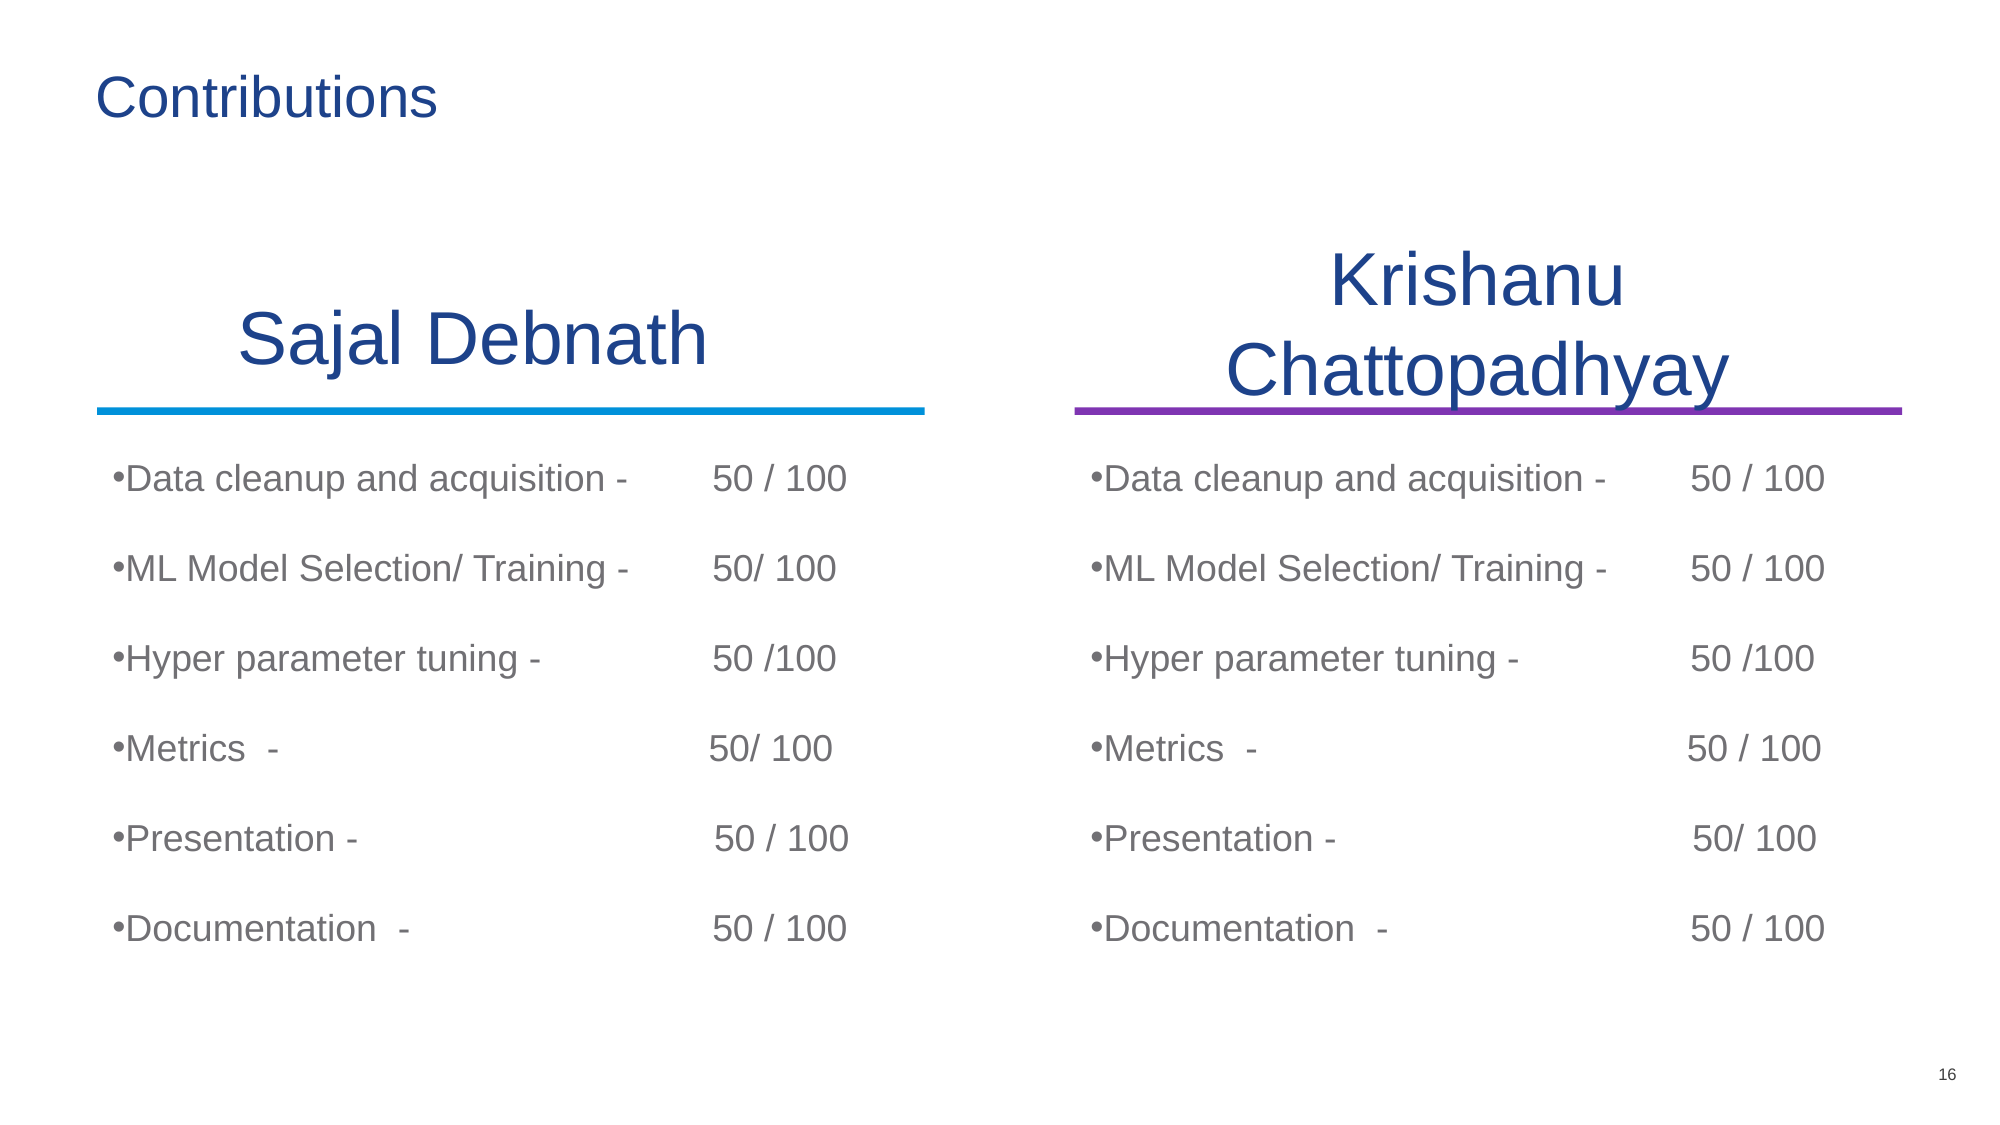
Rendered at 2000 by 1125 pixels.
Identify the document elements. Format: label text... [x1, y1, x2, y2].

list Sajal Debnath [97, 262, 925, 407]
text_box Data cleanup and acquisition - 50 / 100 ML Model Selection/ Training - 50 / 100 Hyper parameter tuning - 50 /100 Metrics - 50 / 100 Presentation - 50/ 100 Documentation - 50 / 100 [1075, 446, 1903, 957]
text_box Data cleanup and acquisition - 50 / 100 ML Model Selection/ Training - 50/ 100 Hyper parameter tuning - 50 /100 Metrics - 50/ 100 Presentation - 50 / 100 Documentation - 50 / 100 [97, 446, 924, 957]
title Contributions [95, 67, 1900, 131]
list Krishanu Chattopadhyay [1074, 248, 1956, 393]
